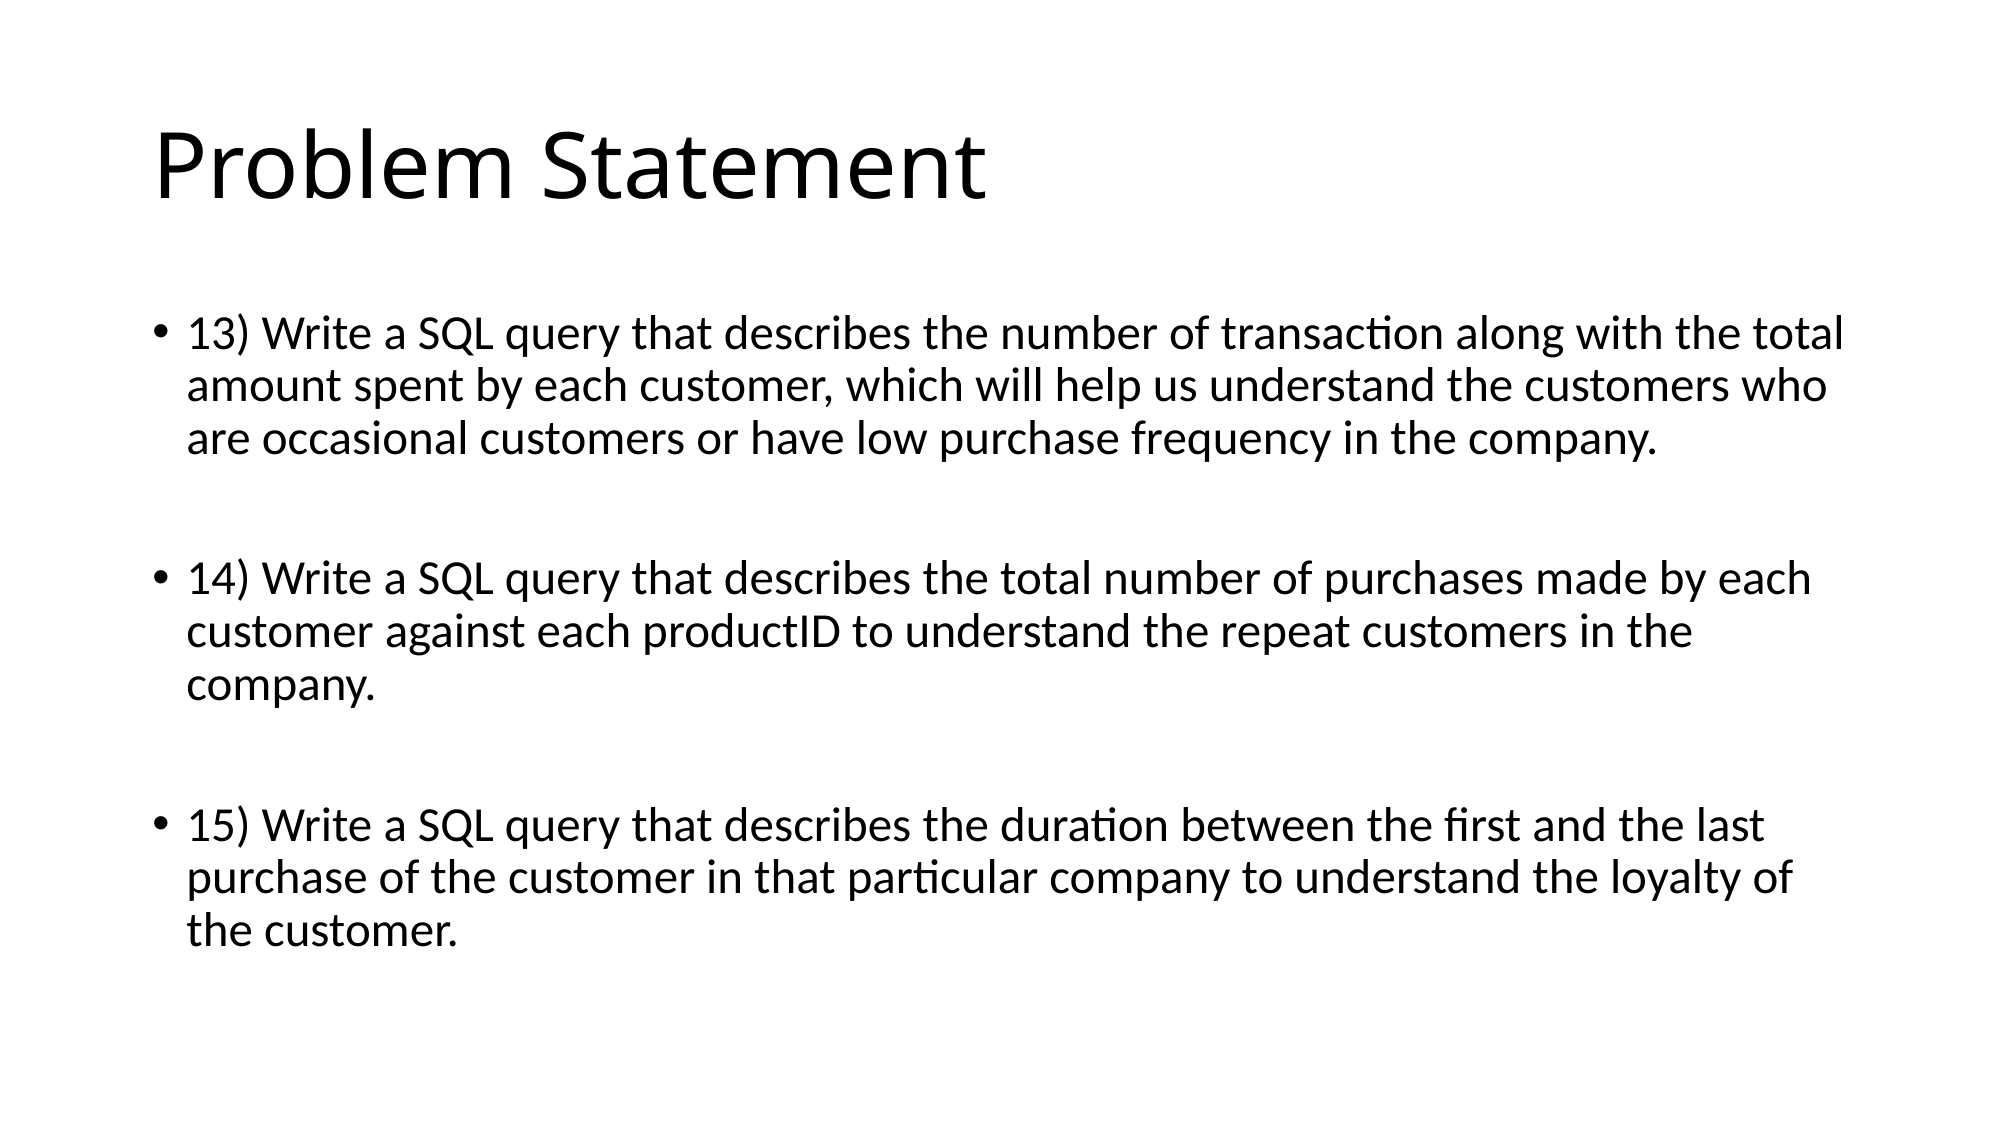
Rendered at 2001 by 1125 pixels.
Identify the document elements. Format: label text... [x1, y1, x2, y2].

title Problem Statement [137, 59, 1863, 278]
list 13) Write a SQL query that describes the number of transaction along with the total amount spent by each customer, which will help us understand the customers who are occasional customers or have low purchase frequency in the company. 14) Write a SQL query that describes the total number of purchases made by each customer against each productID to understand the repeat customers in the company. 15) Write a SQL query that describes the duration between the first and the last purchase of the customer in that particular company to understand the loyalty of the customer. [137, 299, 1863, 1014]
